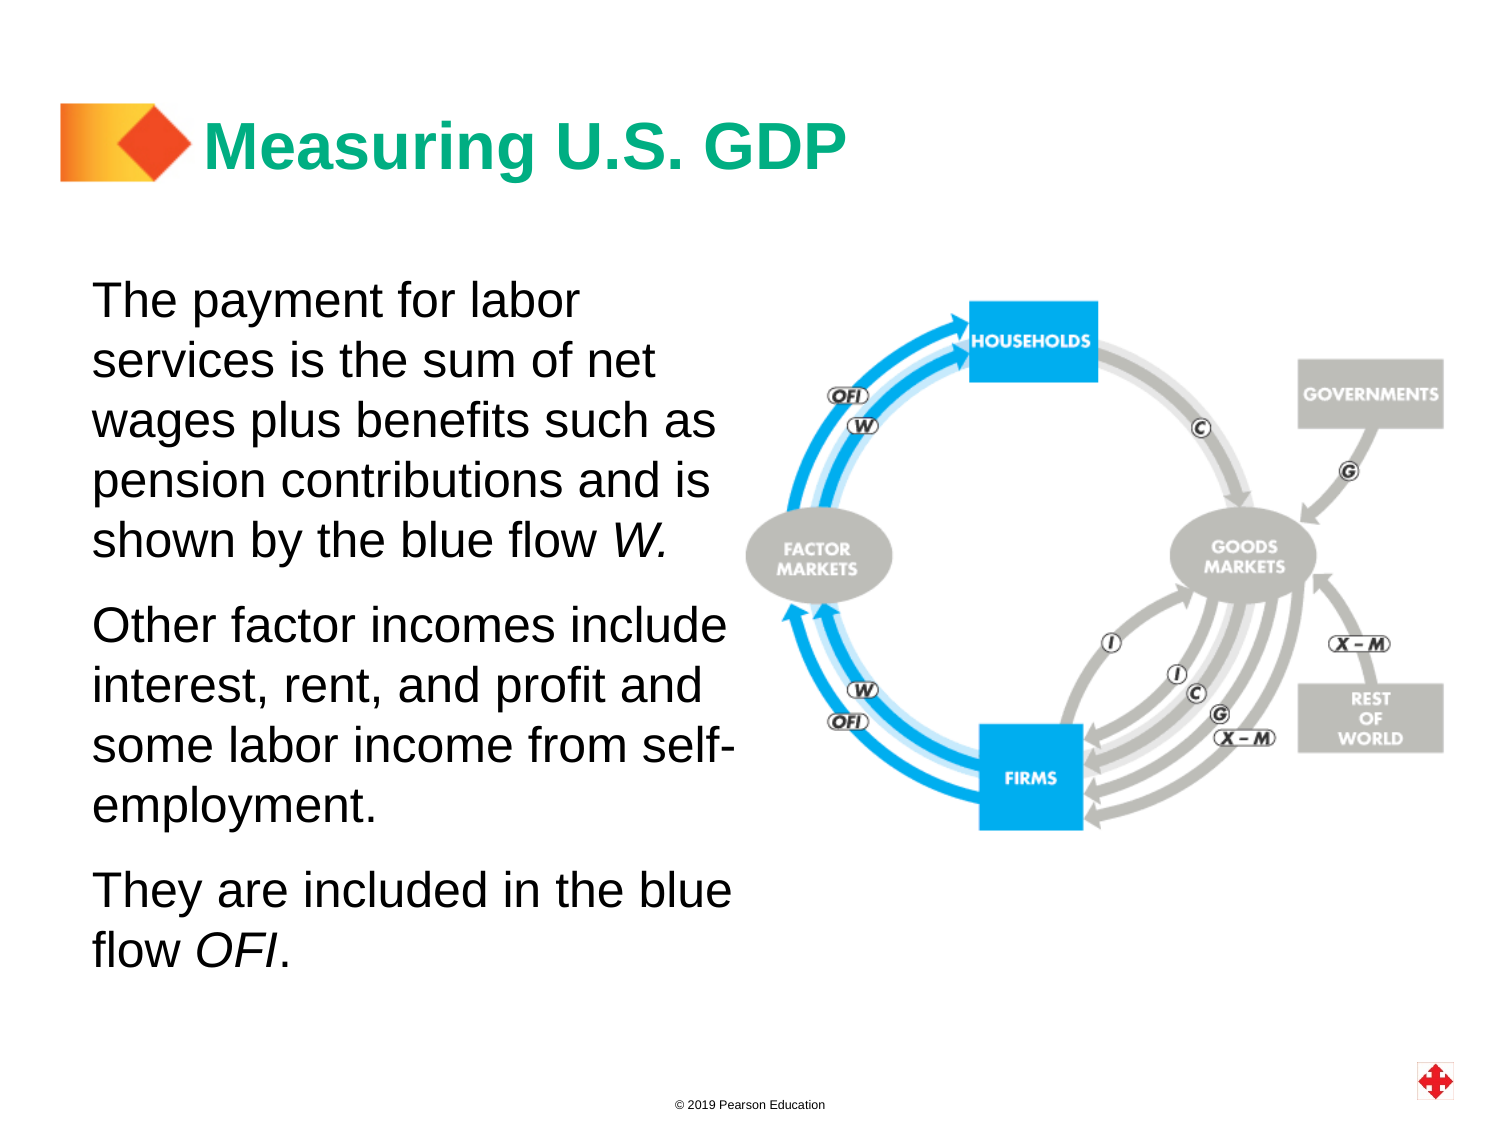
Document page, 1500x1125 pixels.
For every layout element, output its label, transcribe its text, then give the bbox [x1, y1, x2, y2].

picture [1417, 1062, 1455, 1100]
picture [737, 271, 1460, 845]
title Measuring U.S. GDP [188, 50, 1364, 236]
picture [59, 102, 188, 184]
list The payment for labor services is the sum of net wages plus benefits such as pension contributions and is shown by the blue flow W. Other factor incomes include interest, rent, and profit and some labor income from self-employment. They are included in the blue flow OFI. [59, 259, 768, 1048]
